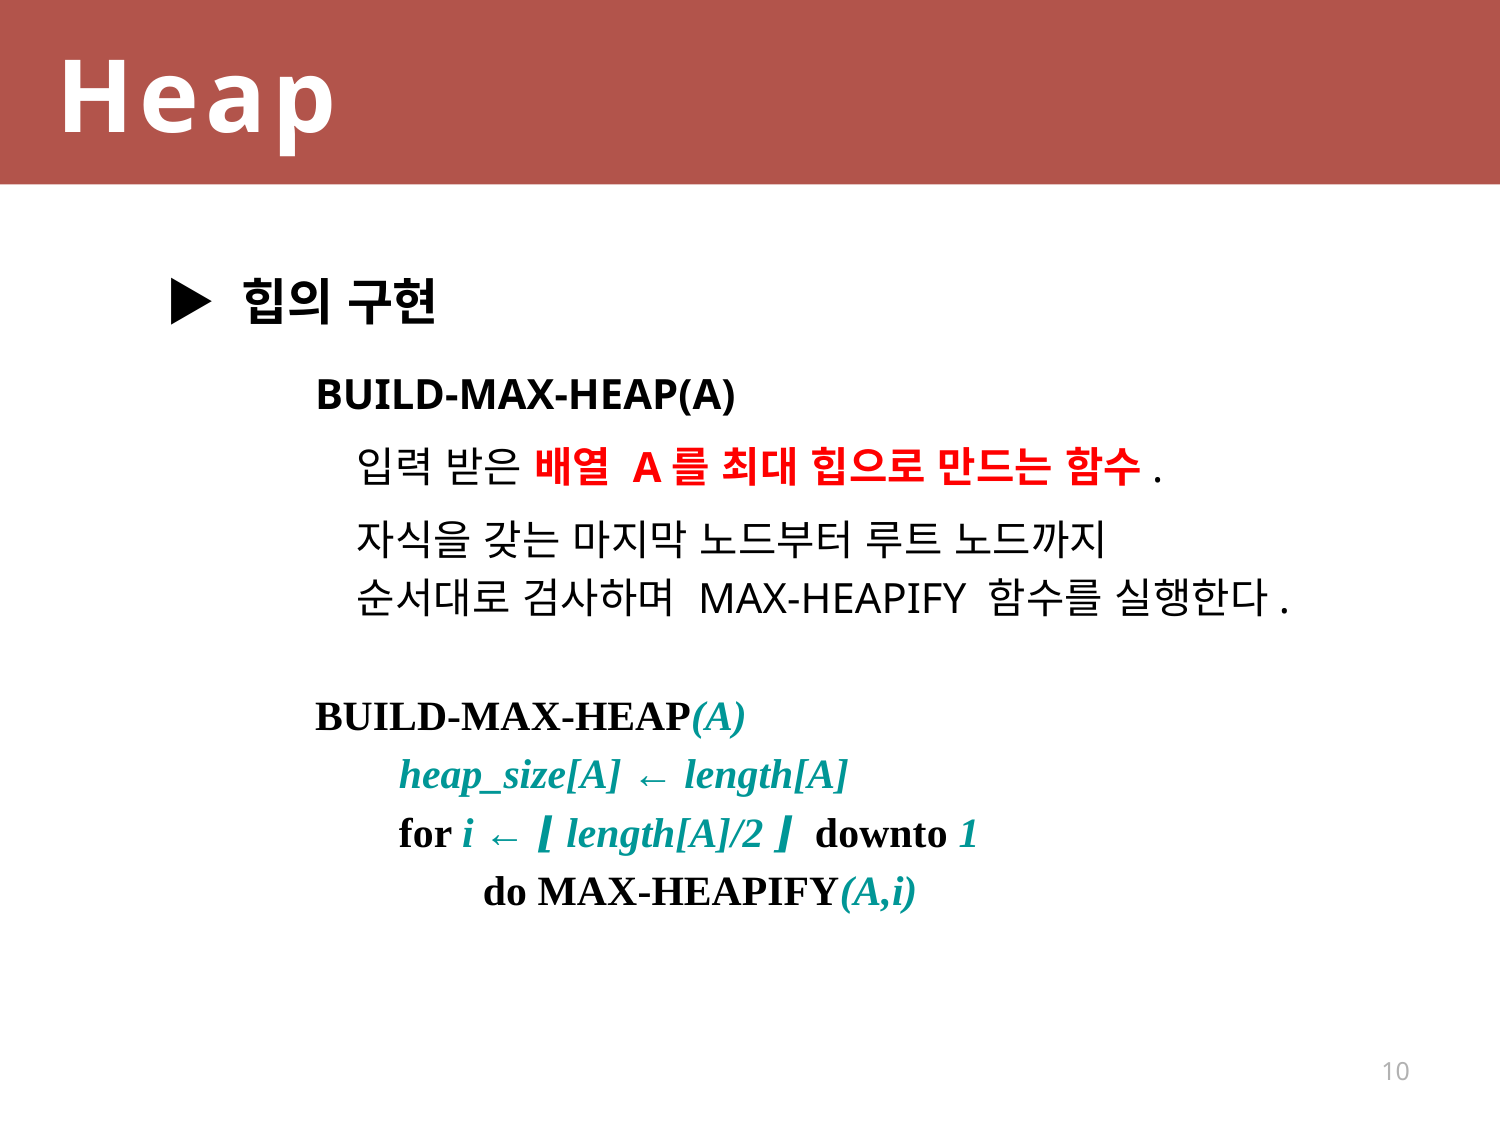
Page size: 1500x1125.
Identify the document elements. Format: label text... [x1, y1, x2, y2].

text_box ▶ 힙의 구현 BUILD-MAX-HEAP(A) 입력 받은 배열 A를 최대 힙으로 만드는 함수. 자식을 갖는 마지막 노드부터 루트 노드까지 순서대로 검사하며 MAX-HEAPIFY 함수를 실행한다. BUILD-MAX-HEAP(A) heap_size[A] ← length[A] for i ← ⌊ length[A]/2 ⌋ downto 1 do MAX-HEAPIFY(A,i) [74, 262, 1425, 1005]
slide_number 10 [1074, 1042, 1425, 1103]
text_box Heap [41, 0, 1459, 185]
